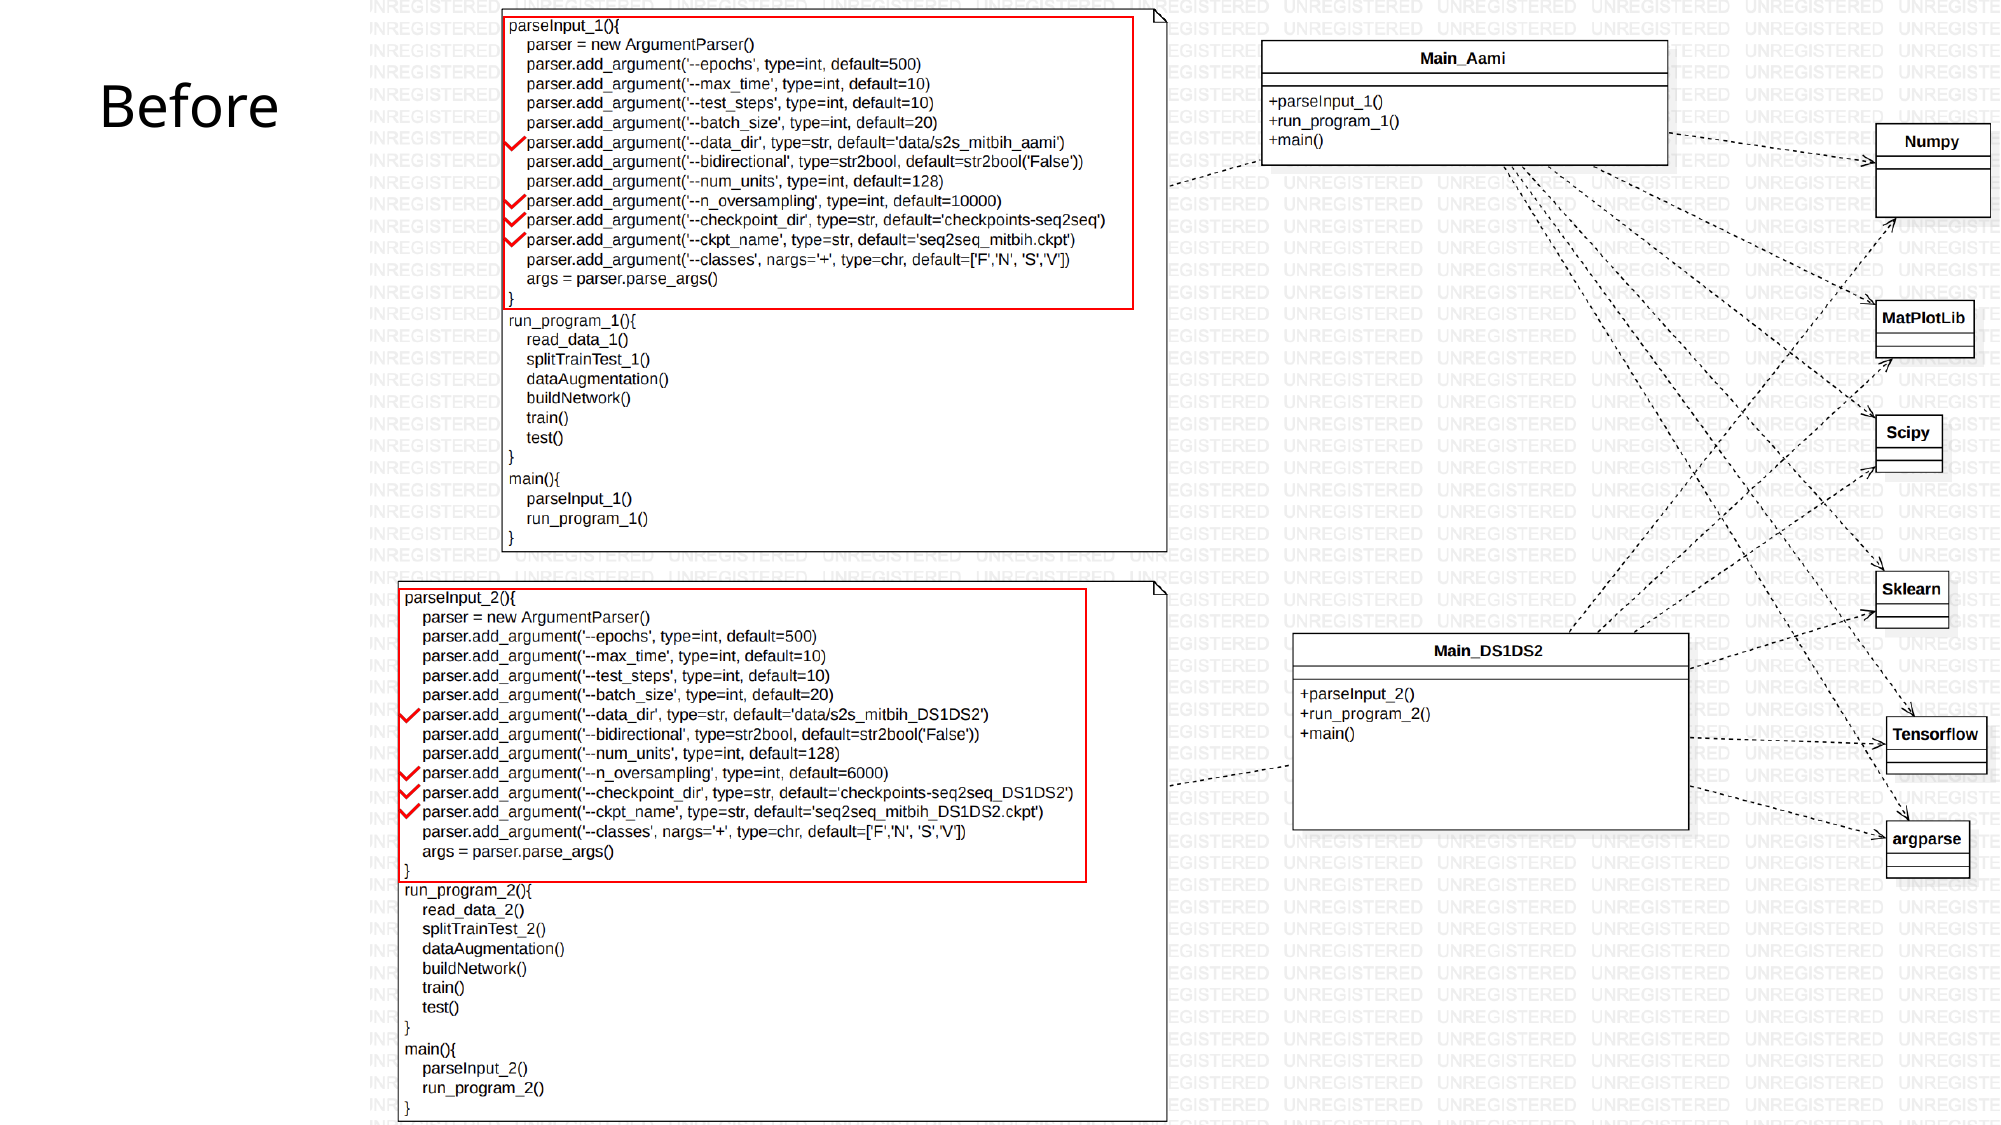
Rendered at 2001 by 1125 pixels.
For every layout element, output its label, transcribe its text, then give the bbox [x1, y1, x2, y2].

picture [370, 0, 2000, 1125]
title Before [83, 0, 370, 218]
